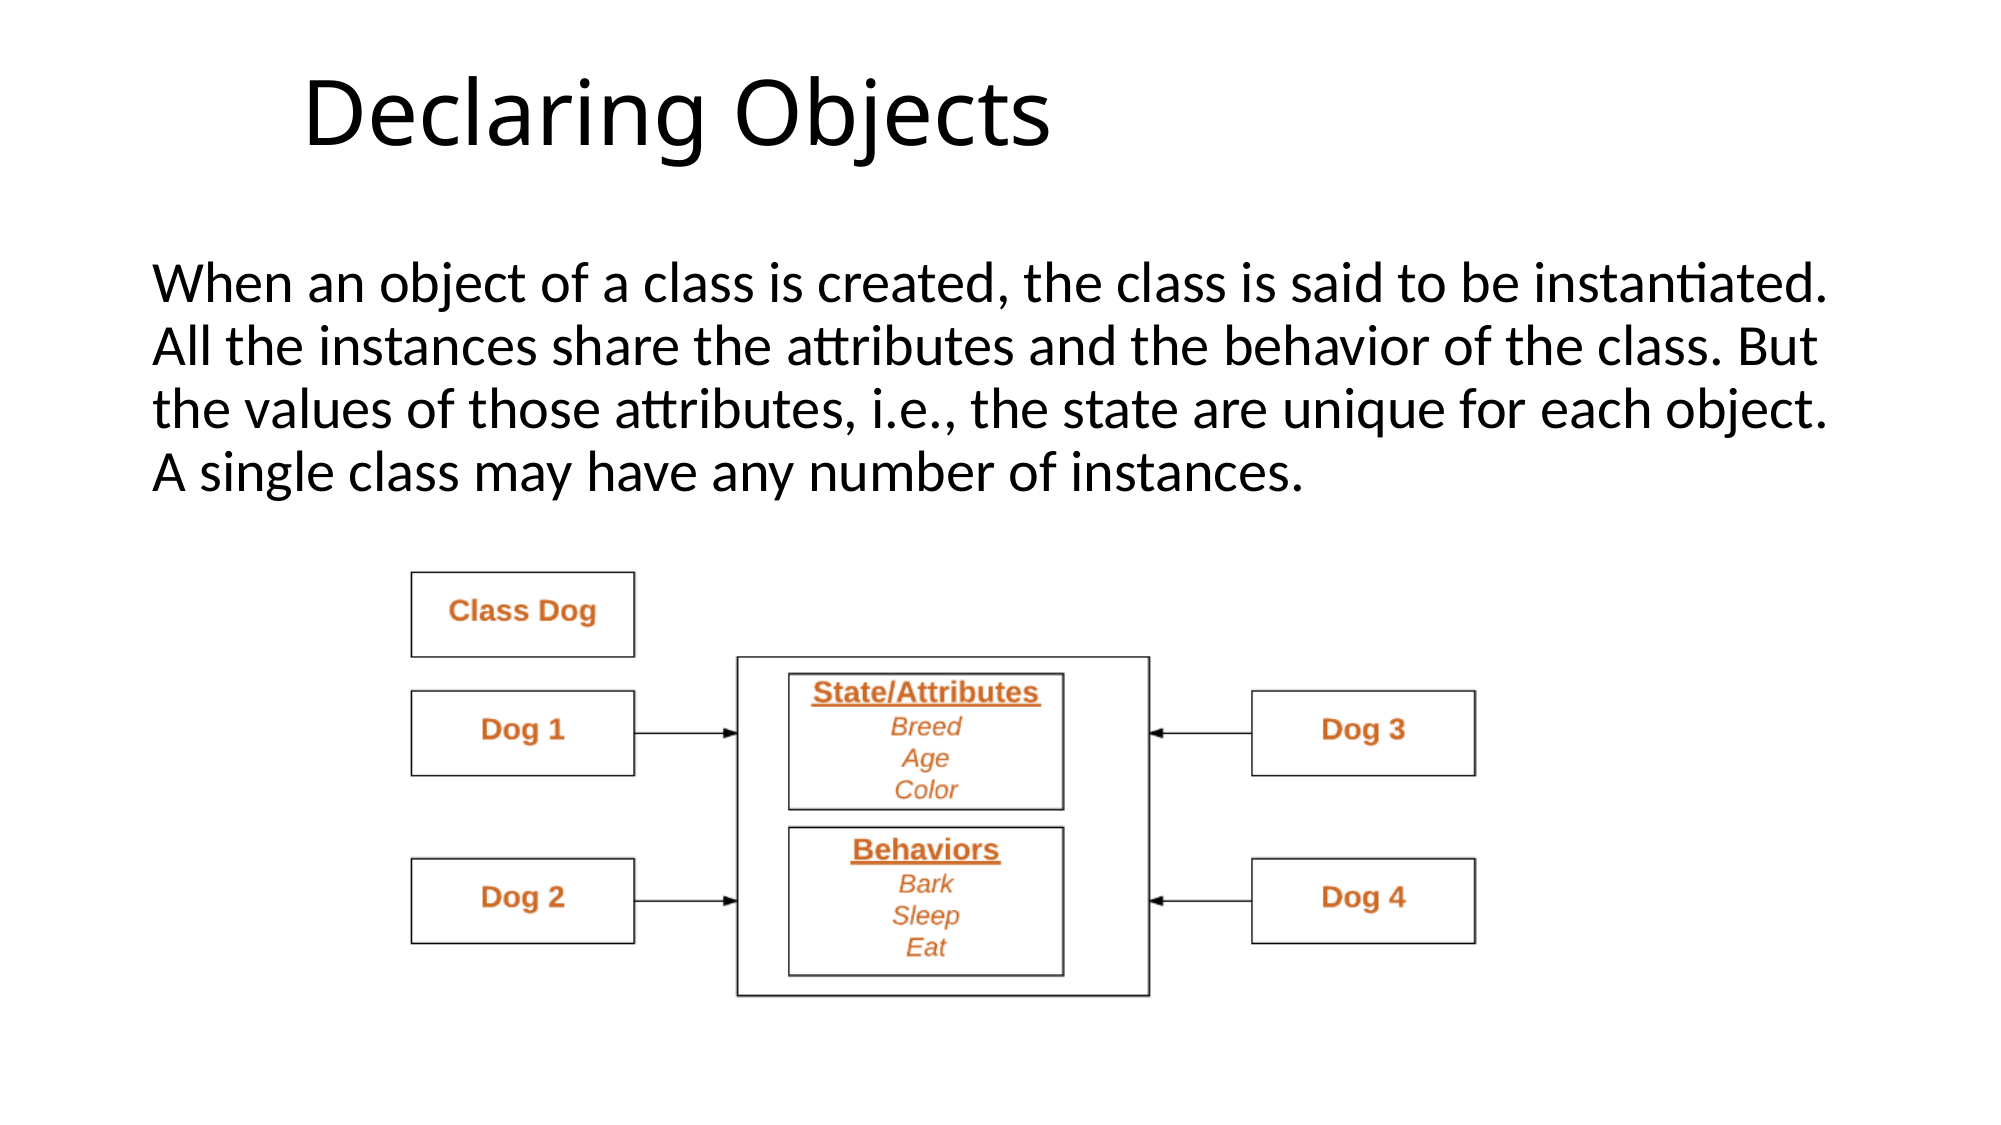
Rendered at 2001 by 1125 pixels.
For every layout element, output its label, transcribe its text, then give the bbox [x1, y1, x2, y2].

picture [393, 550, 1521, 1014]
title Declaring Objects [137, 59, 1863, 174]
list When an object of a class is created, the class is said to be instantiated. All the instances share the attributes and the behavior of the class. But the values of those attributes, i.e., the state are unique for each object. A single class may have any number of instances. [137, 244, 1863, 1014]
